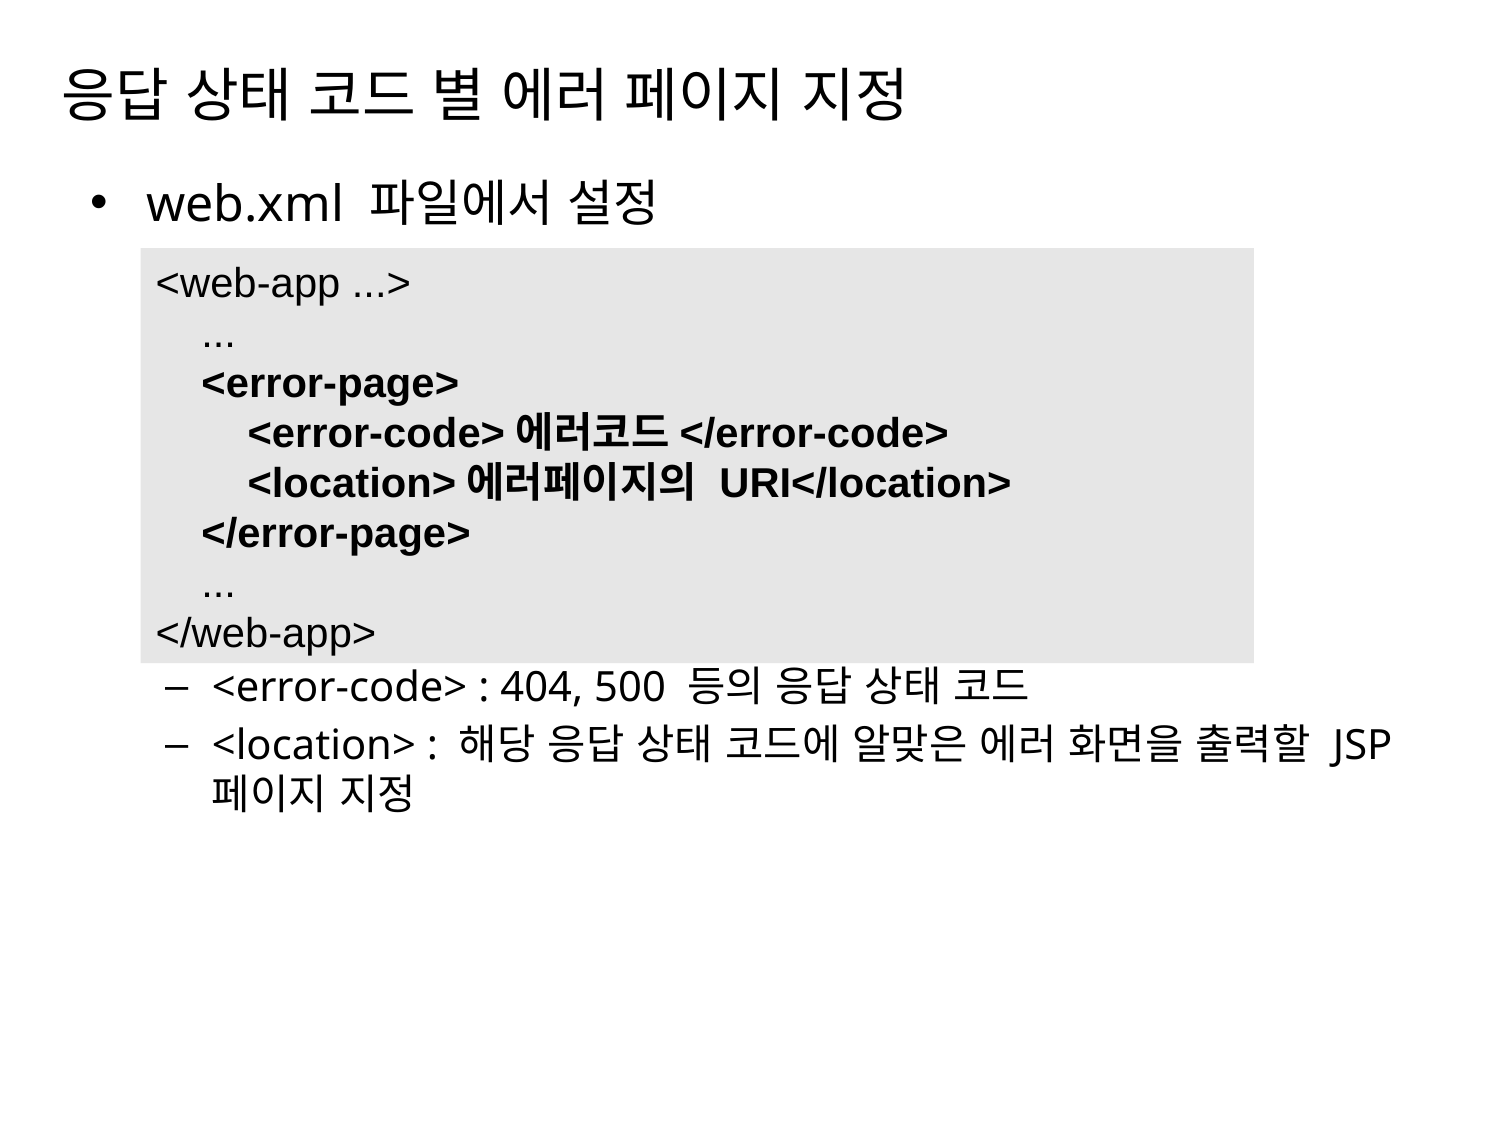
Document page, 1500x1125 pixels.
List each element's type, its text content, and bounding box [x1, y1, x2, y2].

text_box <web-app ...> ... <error-page> <error-code>에러코드</error-code> <location>에러페이지의 URI</location> </error-page> ... </web-app> [140, 248, 1254, 664]
title 응답 상태 코드 별 에러 페이지 지정 [46, 45, 1465, 141]
list web.xml 파일에서 설정 <error-code> : 404, 500 등의 응답 상태 코드 <location> : 해당 응답 상태 코드에 알맞은 에러 화면을 출력할 JSP 페이지 지정 [75, 164, 1425, 1005]
